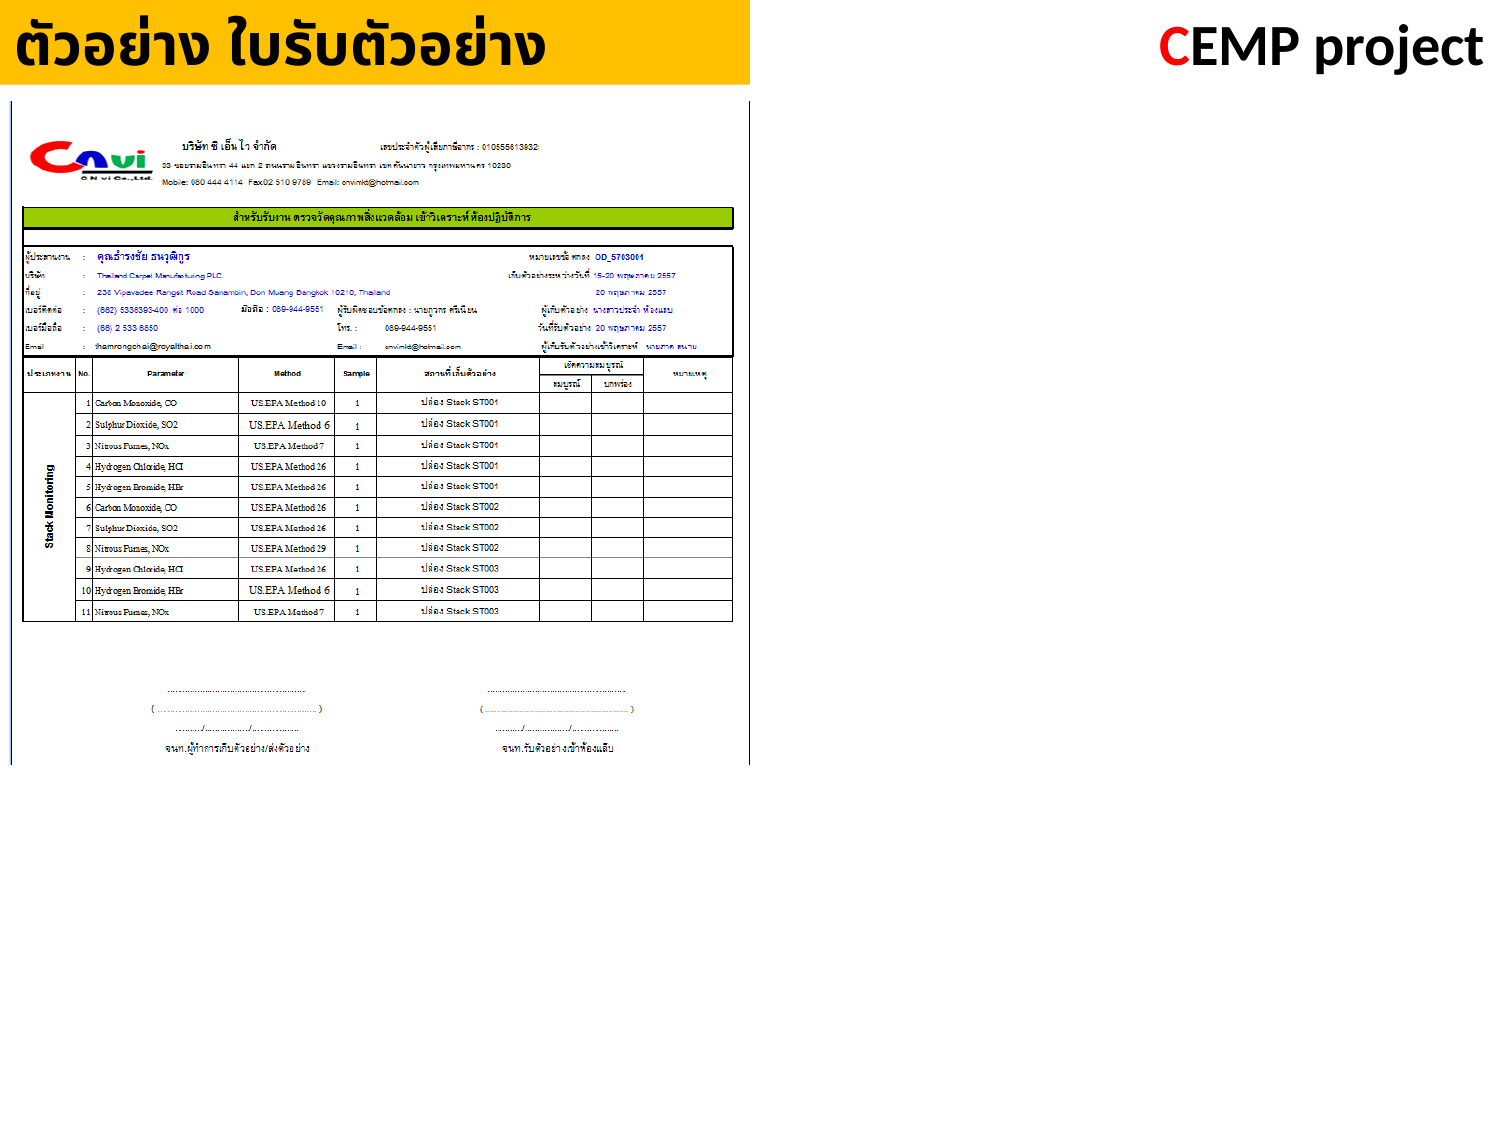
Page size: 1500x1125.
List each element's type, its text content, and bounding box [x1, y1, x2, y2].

picture [9, 101, 751, 765]
text_box ตัวอย่าง ใบรับตัวอย่าง [0, 0, 750, 85]
text_box CEMP project [750, 0, 1500, 85]
